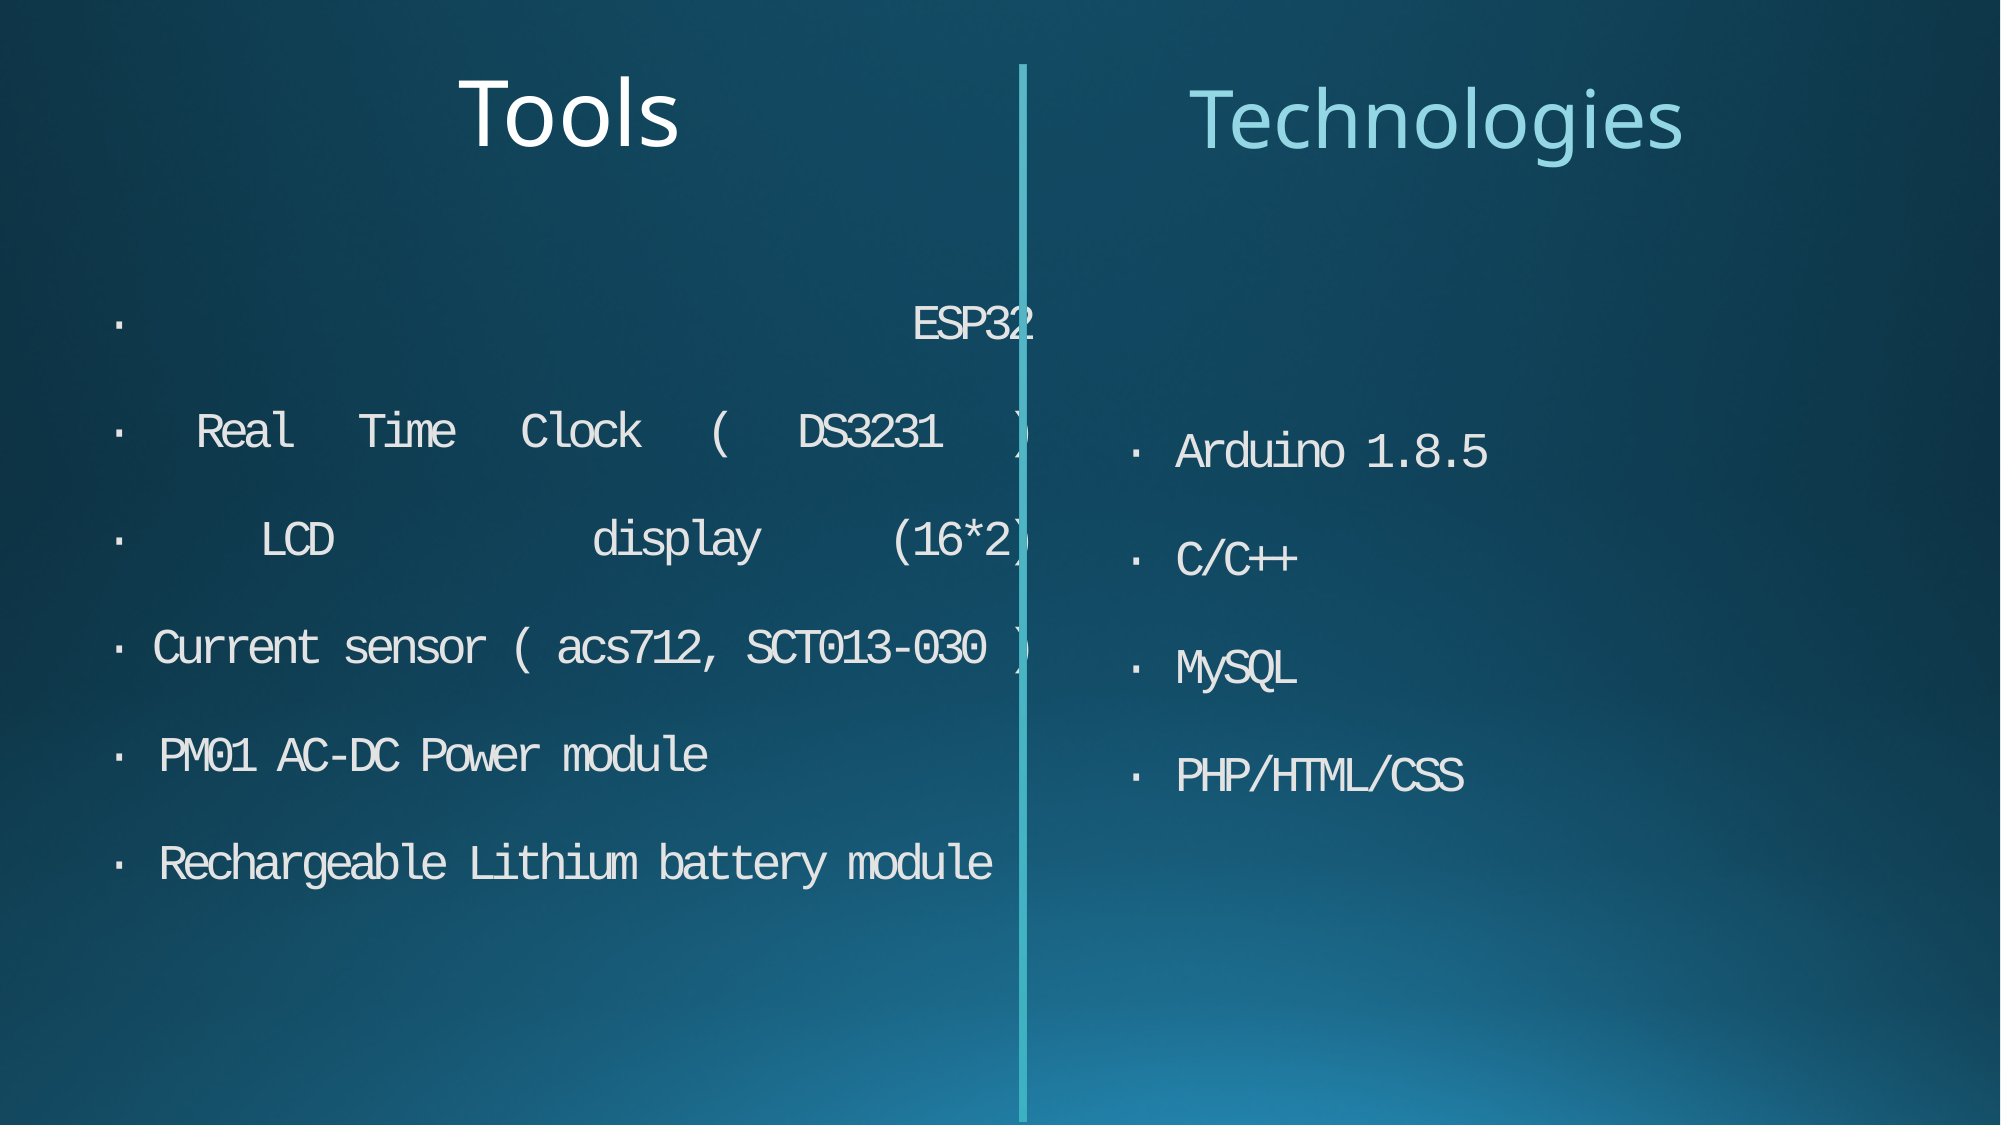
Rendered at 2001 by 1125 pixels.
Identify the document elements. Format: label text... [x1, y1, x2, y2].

title [74, 61, 967, 952]
text_box Technologies [1173, 50, 1702, 174]
text_box ∙ ESP32 ∙ Real Time Clock ( DS3231 ) ∙ LCD display (16*2) ∙ Current sensor ( acs712, SCT013-030 ) ∙ PM01 AC-DC Power module ∙ Rechargeable Lithium battery module [89, 261, 819, 926]
text_box ∙ Arduino 1.8.5 ∙ C/C++ ∙ MySQL ∙ PHP/HTML/CSS [1106, 280, 1837, 945]
text_box [1019, 64, 1027, 1122]
subtitle Tools [249, 50, 890, 174]
picture [0, 0, 2001, 1125]
